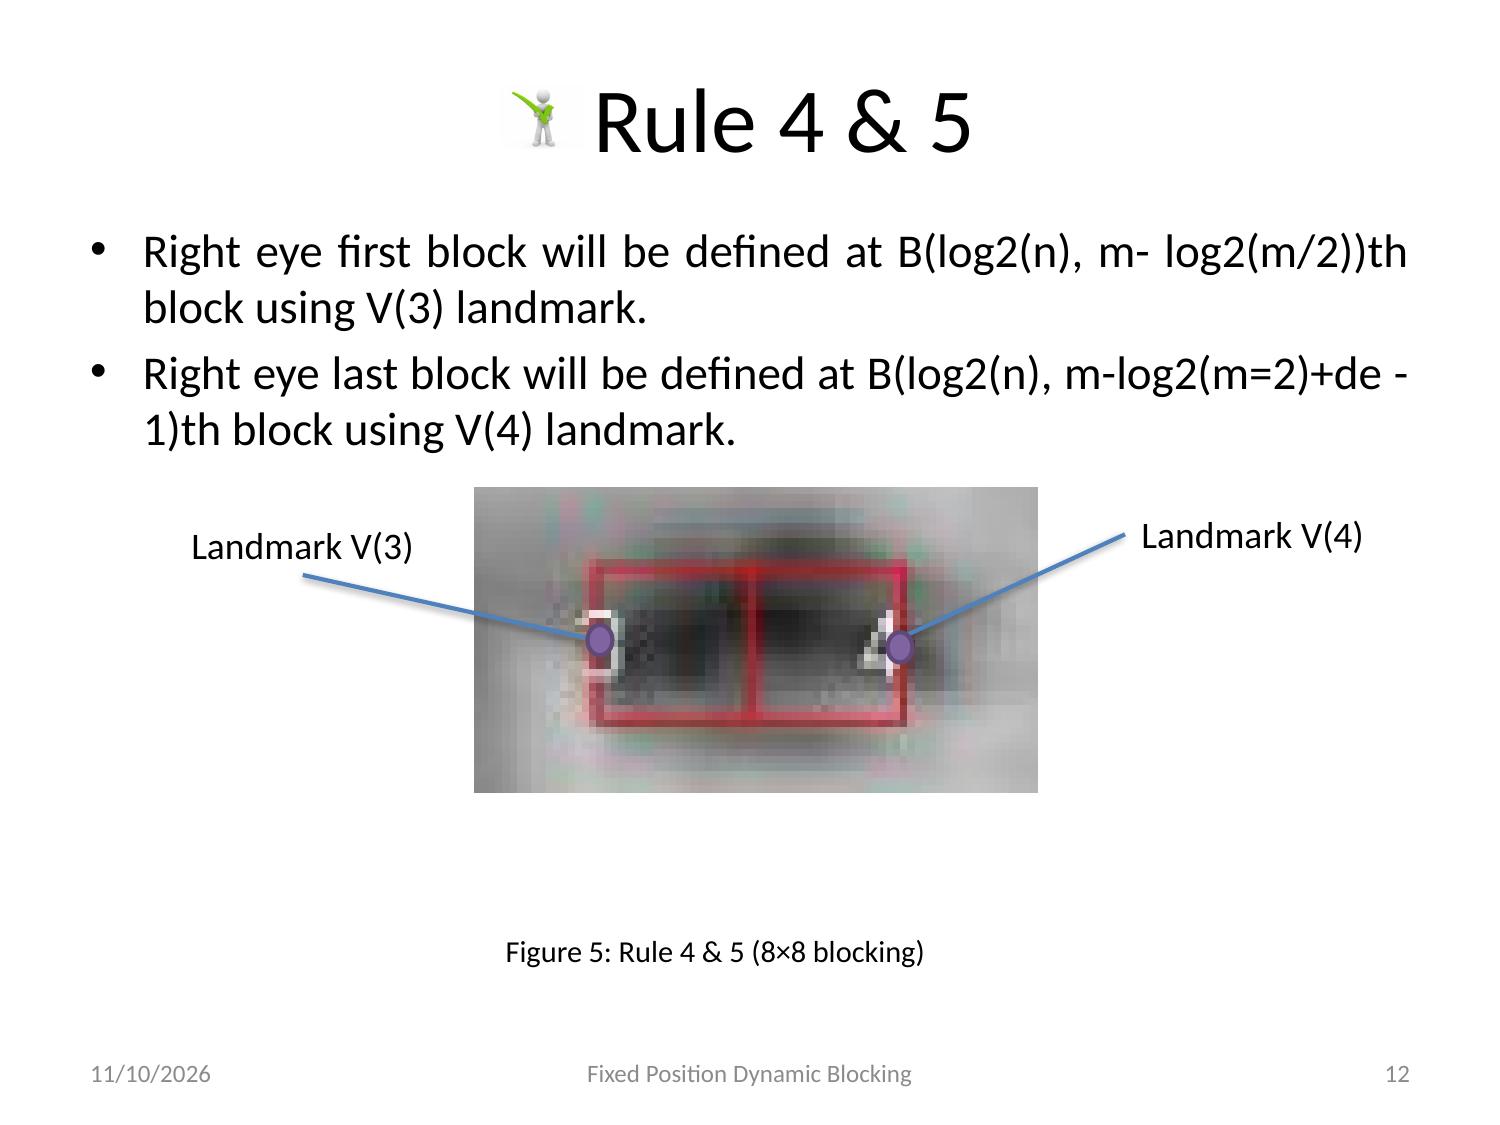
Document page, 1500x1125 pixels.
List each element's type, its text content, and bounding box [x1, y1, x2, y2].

slide_number 12 [1074, 1042, 1425, 1103]
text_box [899, 534, 1126, 639]
title Rule 4 & 5 [24, 45, 1450, 188]
picture [474, 487, 1038, 793]
text_box Landmark V(3) [176, 514, 429, 575]
footer Fixed Position Dynamic Blocking [512, 1042, 988, 1103]
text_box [302, 574, 588, 639]
text_box Landmark V(4) [1126, 504, 1379, 564]
picture [499, 84, 585, 149]
list Right eye first block will be defined at B(log2(n), m- log2(m/2))th block using V(3) landmark. Right eye last block will be defined at B(log2(n), m-log2(m=2)+de - 1)th block using V(4) landmark. [75, 212, 1425, 463]
text_box Figure 5: Rule 4 & 5 (8×8 blocking) [490, 924, 1016, 1000]
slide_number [75, 1042, 425, 1103]
